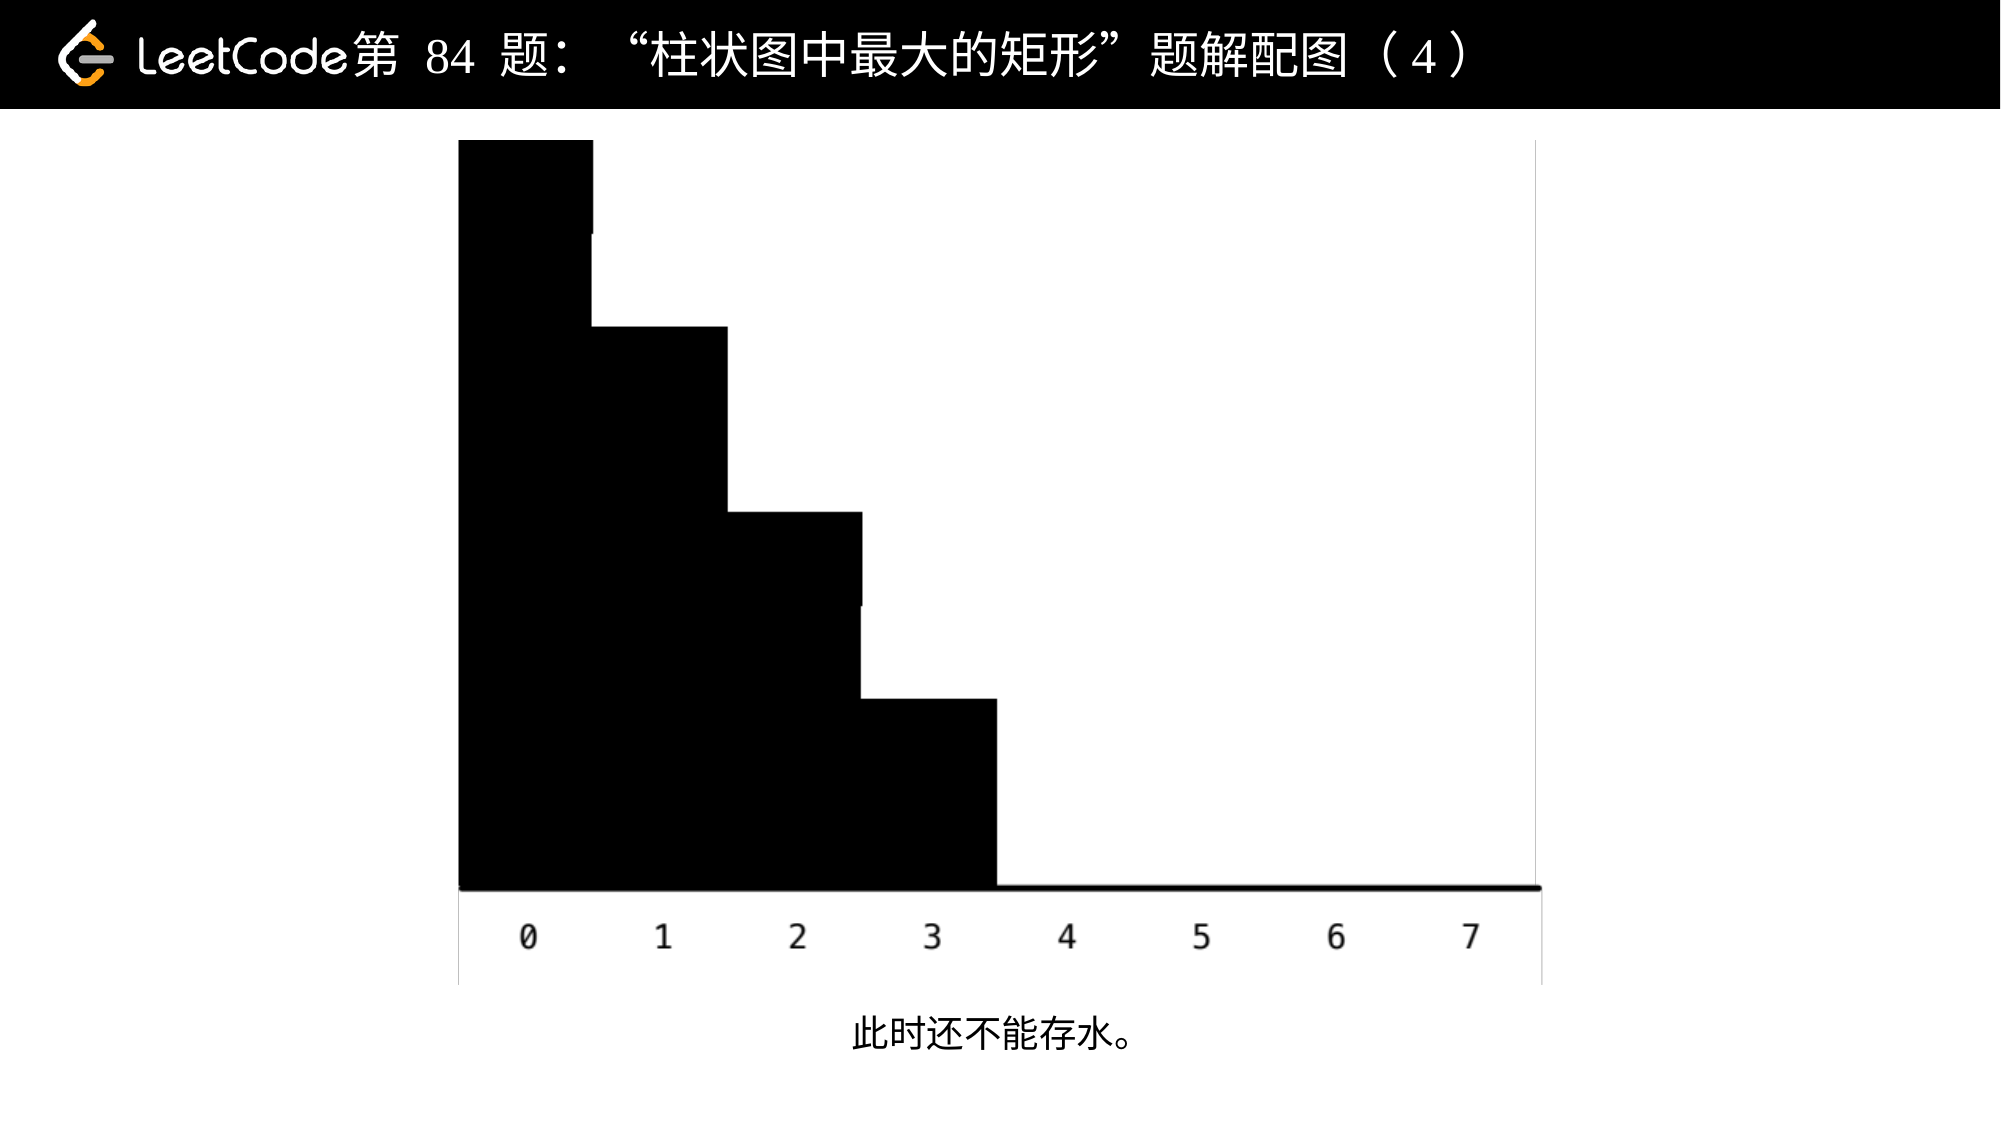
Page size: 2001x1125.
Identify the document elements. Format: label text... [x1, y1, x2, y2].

picture [440, 140, 1560, 985]
text_box 第 84 题：“柱状图中最大的矩形”题解配图（4） [337, 16, 1514, 92]
picture [57, 14, 347, 100]
text_box 此时还不能存水。 [837, 1002, 1163, 1062]
